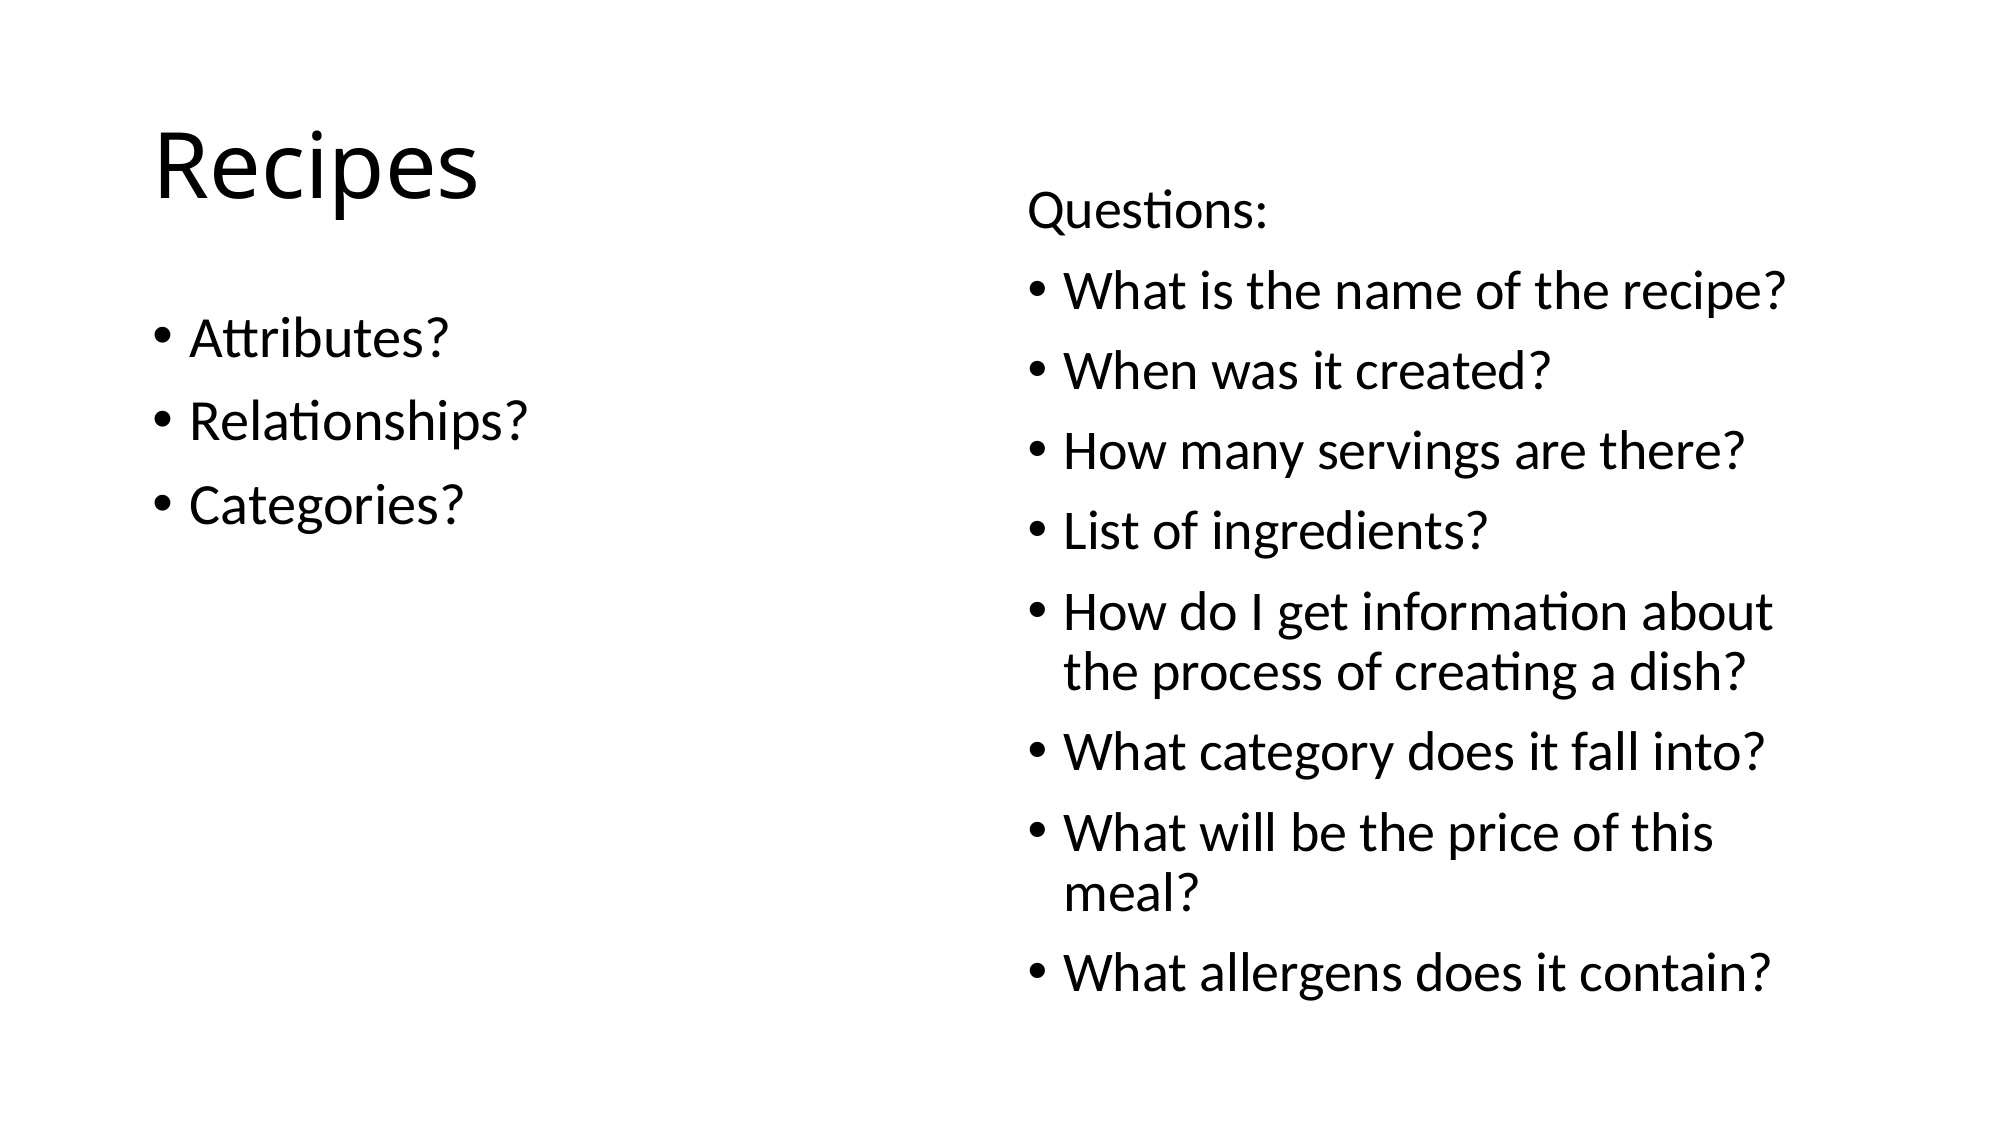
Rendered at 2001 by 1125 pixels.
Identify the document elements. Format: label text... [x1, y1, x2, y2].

title Recipes [137, 59, 1863, 278]
list Questions: What is the name of the recipe? When was it created? How many servings are there? List of ingredients? How do I get information about the process of creating a dish? What category does it fall into? What will be the price of this meal? What allergens does it contain? [1012, 173, 1863, 1014]
list Attributes? Relationships? Categories? [137, 299, 988, 1014]
